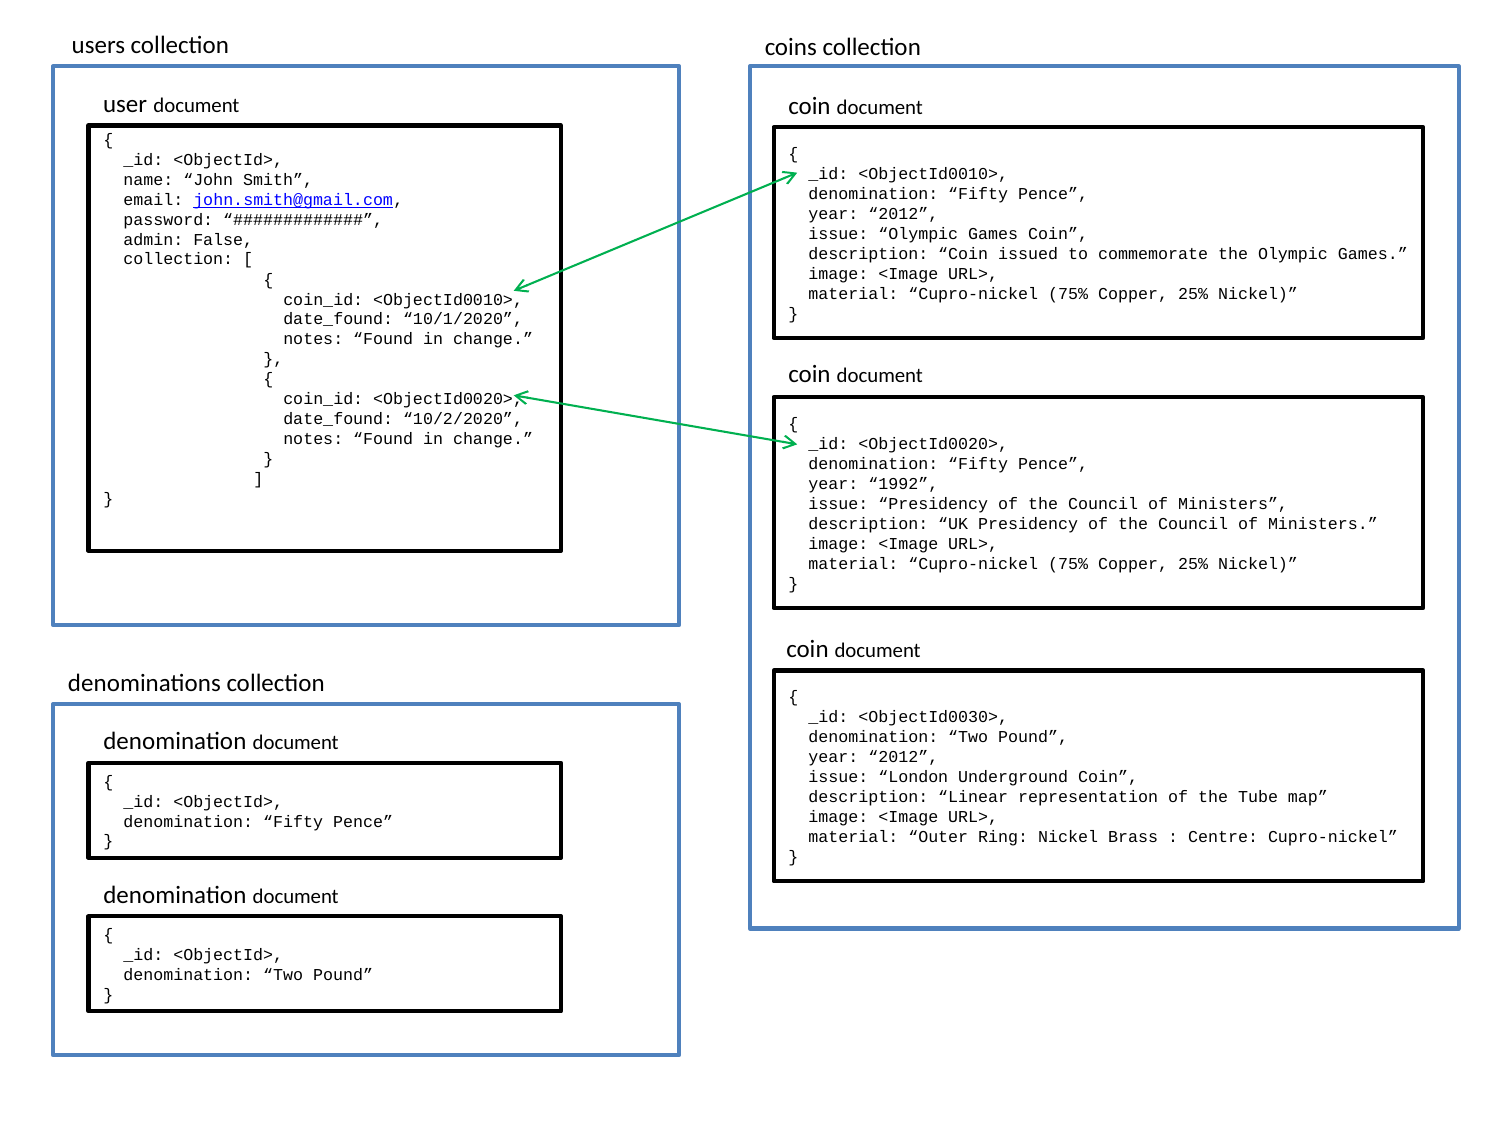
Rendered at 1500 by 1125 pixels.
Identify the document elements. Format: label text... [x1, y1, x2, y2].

text_box denominations collection [53, 658, 384, 704]
text_box { _id: <ObjectId0010>, denomination: “Fifty Pence”, year: “2012”, issue: “Olympic Games Coin”, description: “Coin issued to commemorate the Olympic Games.” image: <Image URL>, material: “Cupro-nickel (75% Copper, 25% Nickel)” } [772, 125, 1425, 340]
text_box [513, 395, 798, 445]
text_box [51, 702, 681, 1057]
text_box { _id: <ObjectId0020>, denomination: “Fifty Pence”, year: “1992”, issue: “Presidency of the Council of Ministers”, description: “UK Presidency of the Council of Ministers.” image: <Image URL>, material: “Cupro-nickel (75% Copper, 25% Nickel)” } [772, 395, 1425, 610]
text_box [748, 64, 1461, 931]
text_box { _id: <ObjectId0030>, denomination: “Two Pound”, year: “2012”, issue: “London Underground Coin”, description: “Linear representation of the Tube map” image: <Image URL>, material: “Outer Ring: Nickel Brass : Centre: Cupro-nickel” } [772, 668, 1425, 883]
text_box denomination document [88, 717, 368, 763]
text_box coin document [771, 625, 964, 670]
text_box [513, 172, 798, 291]
text_box [51, 64, 681, 627]
text_box coin document [773, 349, 966, 395]
text_box denomination document [88, 870, 368, 916]
text_box coins collection [749, 23, 942, 68]
text_box { _id: <ObjectId>, denomination: “Fifty Pence” } [86, 761, 563, 860]
text_box users collection [56, 20, 249, 66]
text_box coin document [773, 81, 966, 127]
text_box { _id: <ObjectId>, denomination: “Two Pound” } [86, 914, 563, 1013]
text_box { _id: <ObjectId>, name: “John Smith”, email: john.smith@gmail.com, password: “#############”, admin: False, collection: [ { coin_id: <ObjectId0010>, date_found: “10/1/2020”, notes: “Found in change.” }, { coin_id: <ObjectId0020>, date_found: “10/2/2020”, notes: “Found in change.” } ] } [86, 123, 563, 553]
text_box user document [88, 80, 281, 125]
